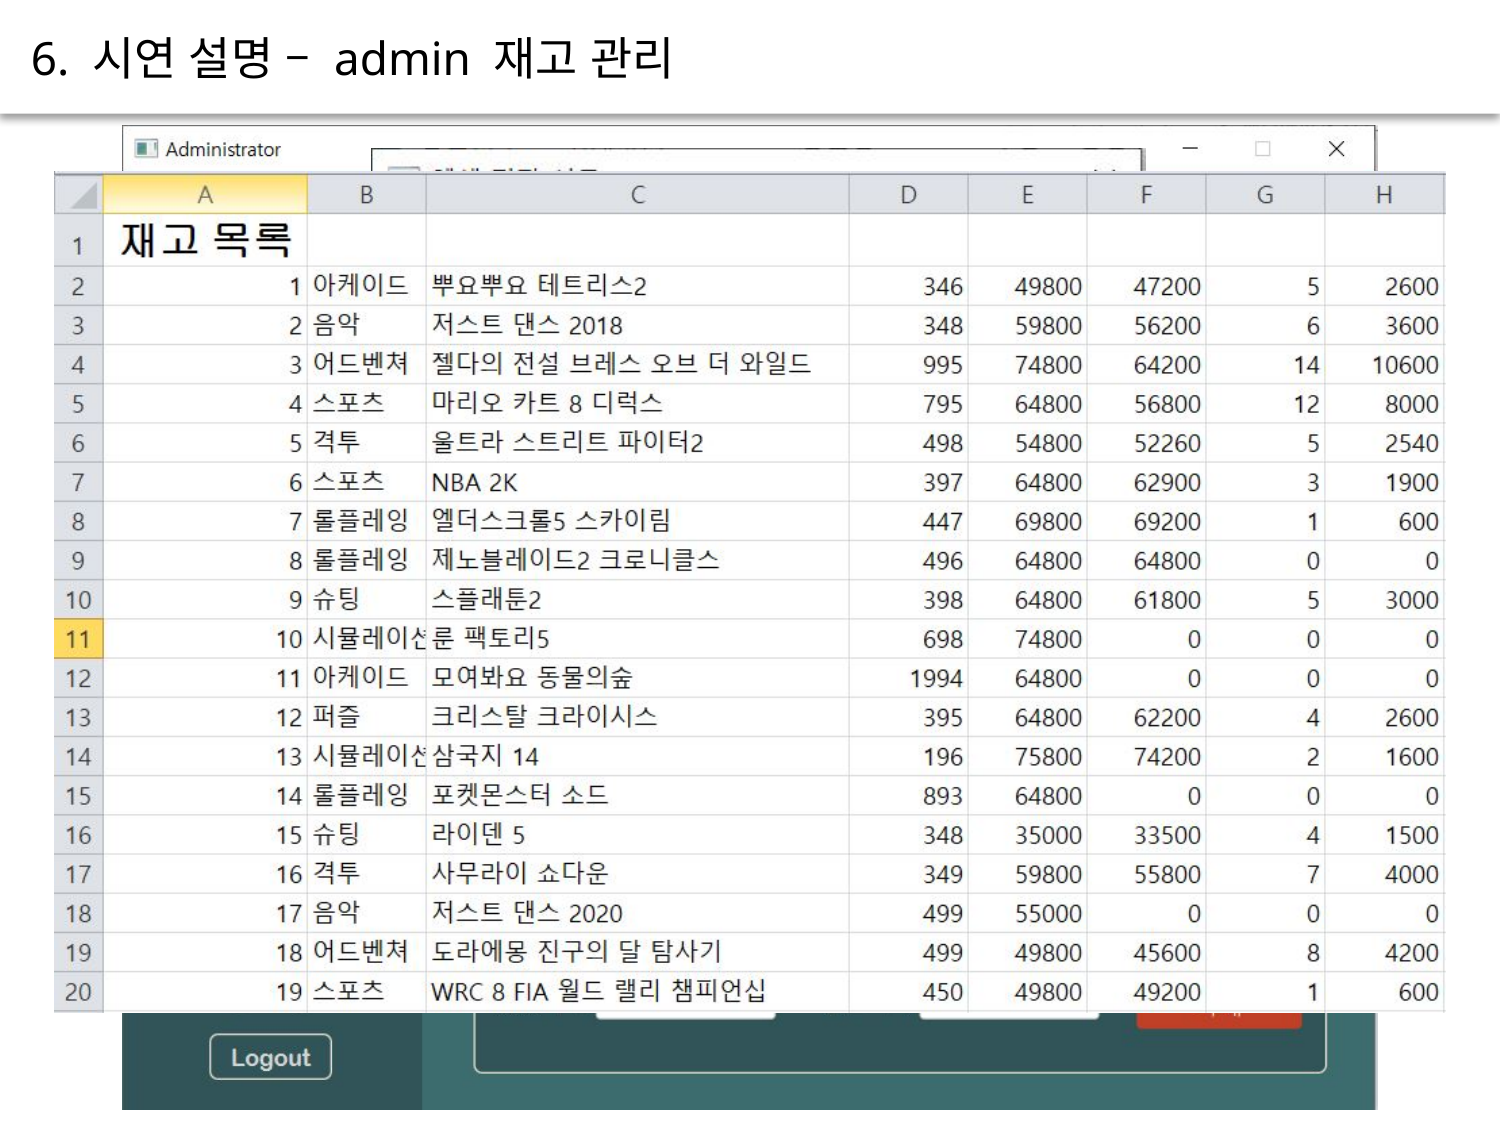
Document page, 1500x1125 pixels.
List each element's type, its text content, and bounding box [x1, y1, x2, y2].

text_box 6. 시연 설명 – admin 재고 관리 [16, 22, 904, 92]
picture [54, 125, 1446, 1110]
text_box [0, 0, 1500, 116]
